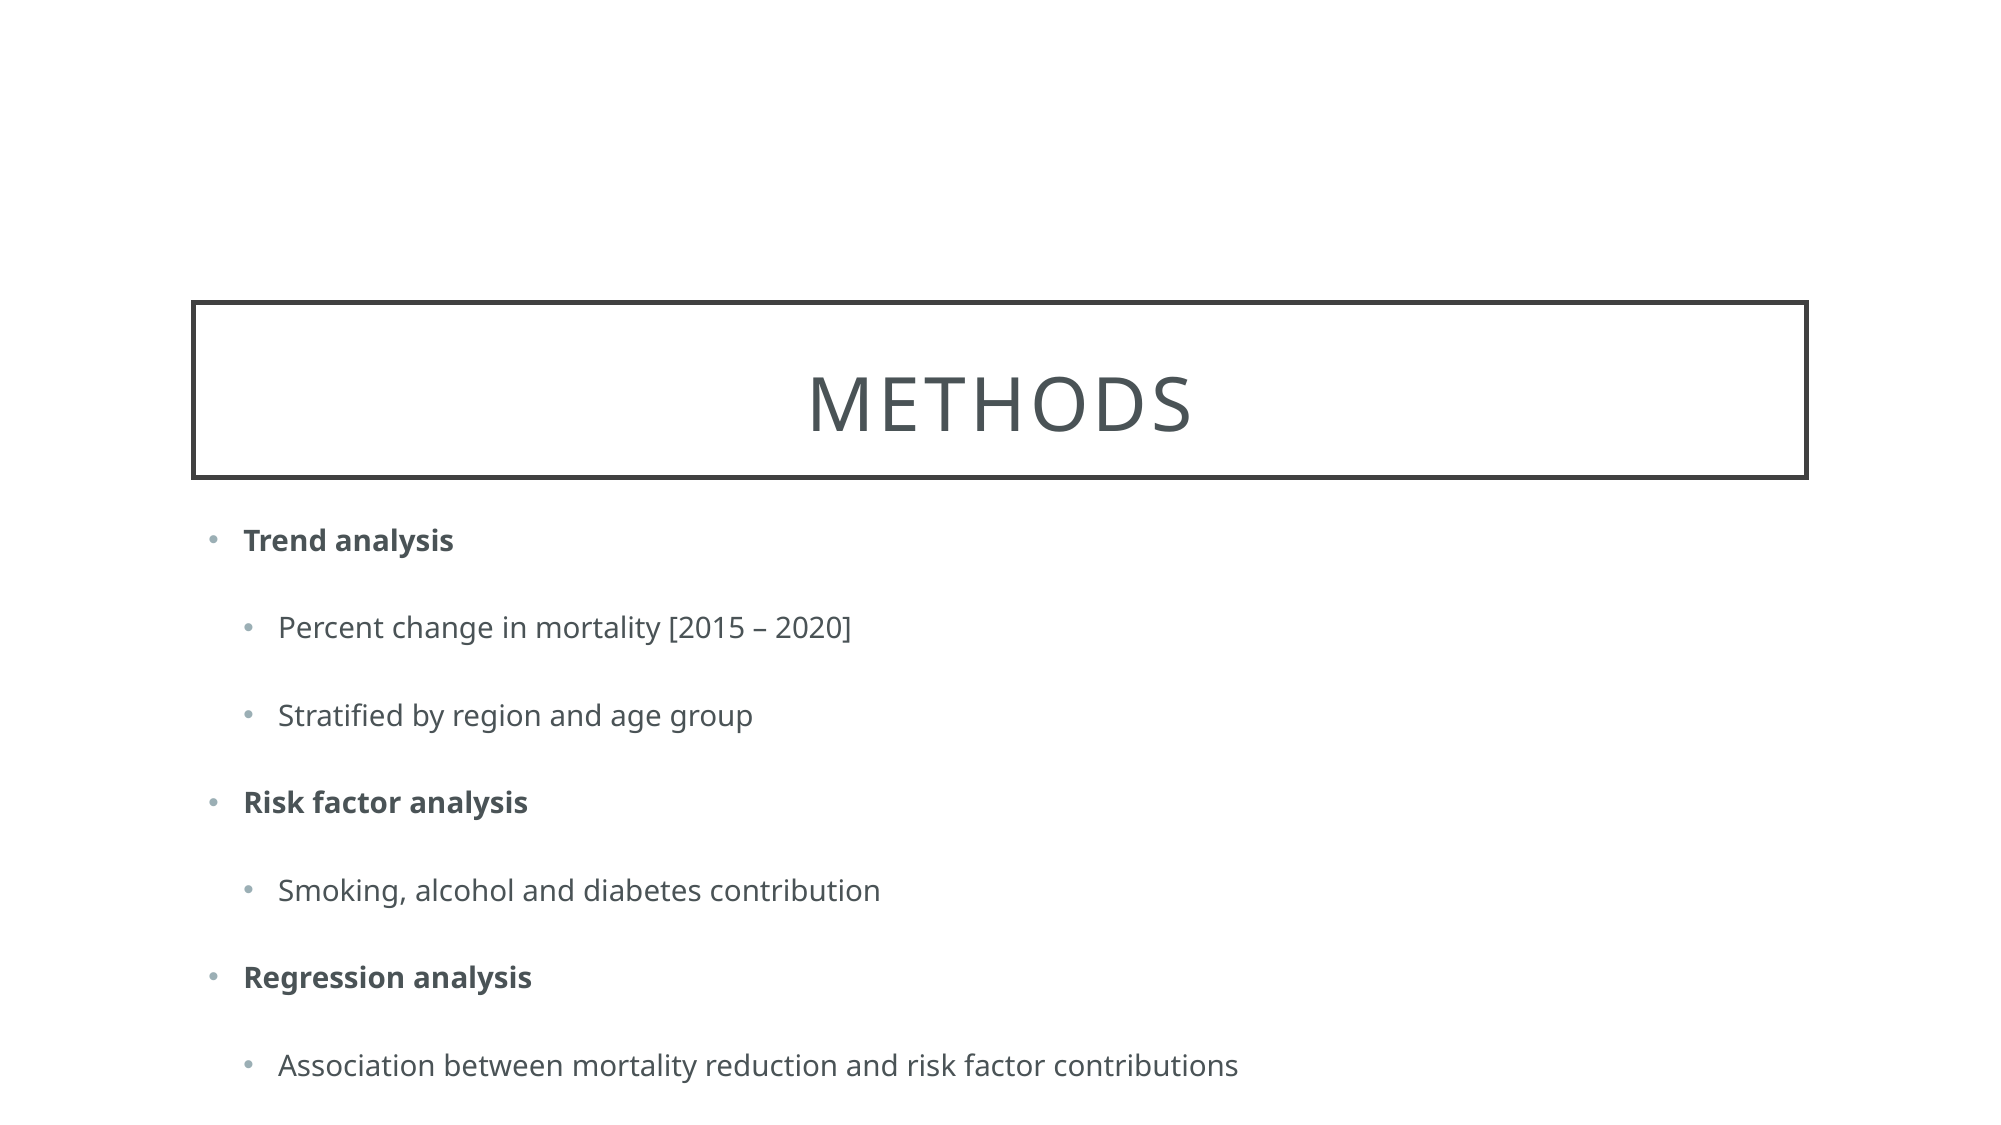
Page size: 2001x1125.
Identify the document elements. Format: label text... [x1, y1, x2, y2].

title Methods [191, 300, 1809, 480]
list Trend analysis Percent change in mortality [2015 – 2020] Stratified by region and age group Risk factor analysis Smoking, alcohol and diabetes contribution Regression analysis Association between mortality reduction and risk factor contributions [193, 478, 2000, 1090]
